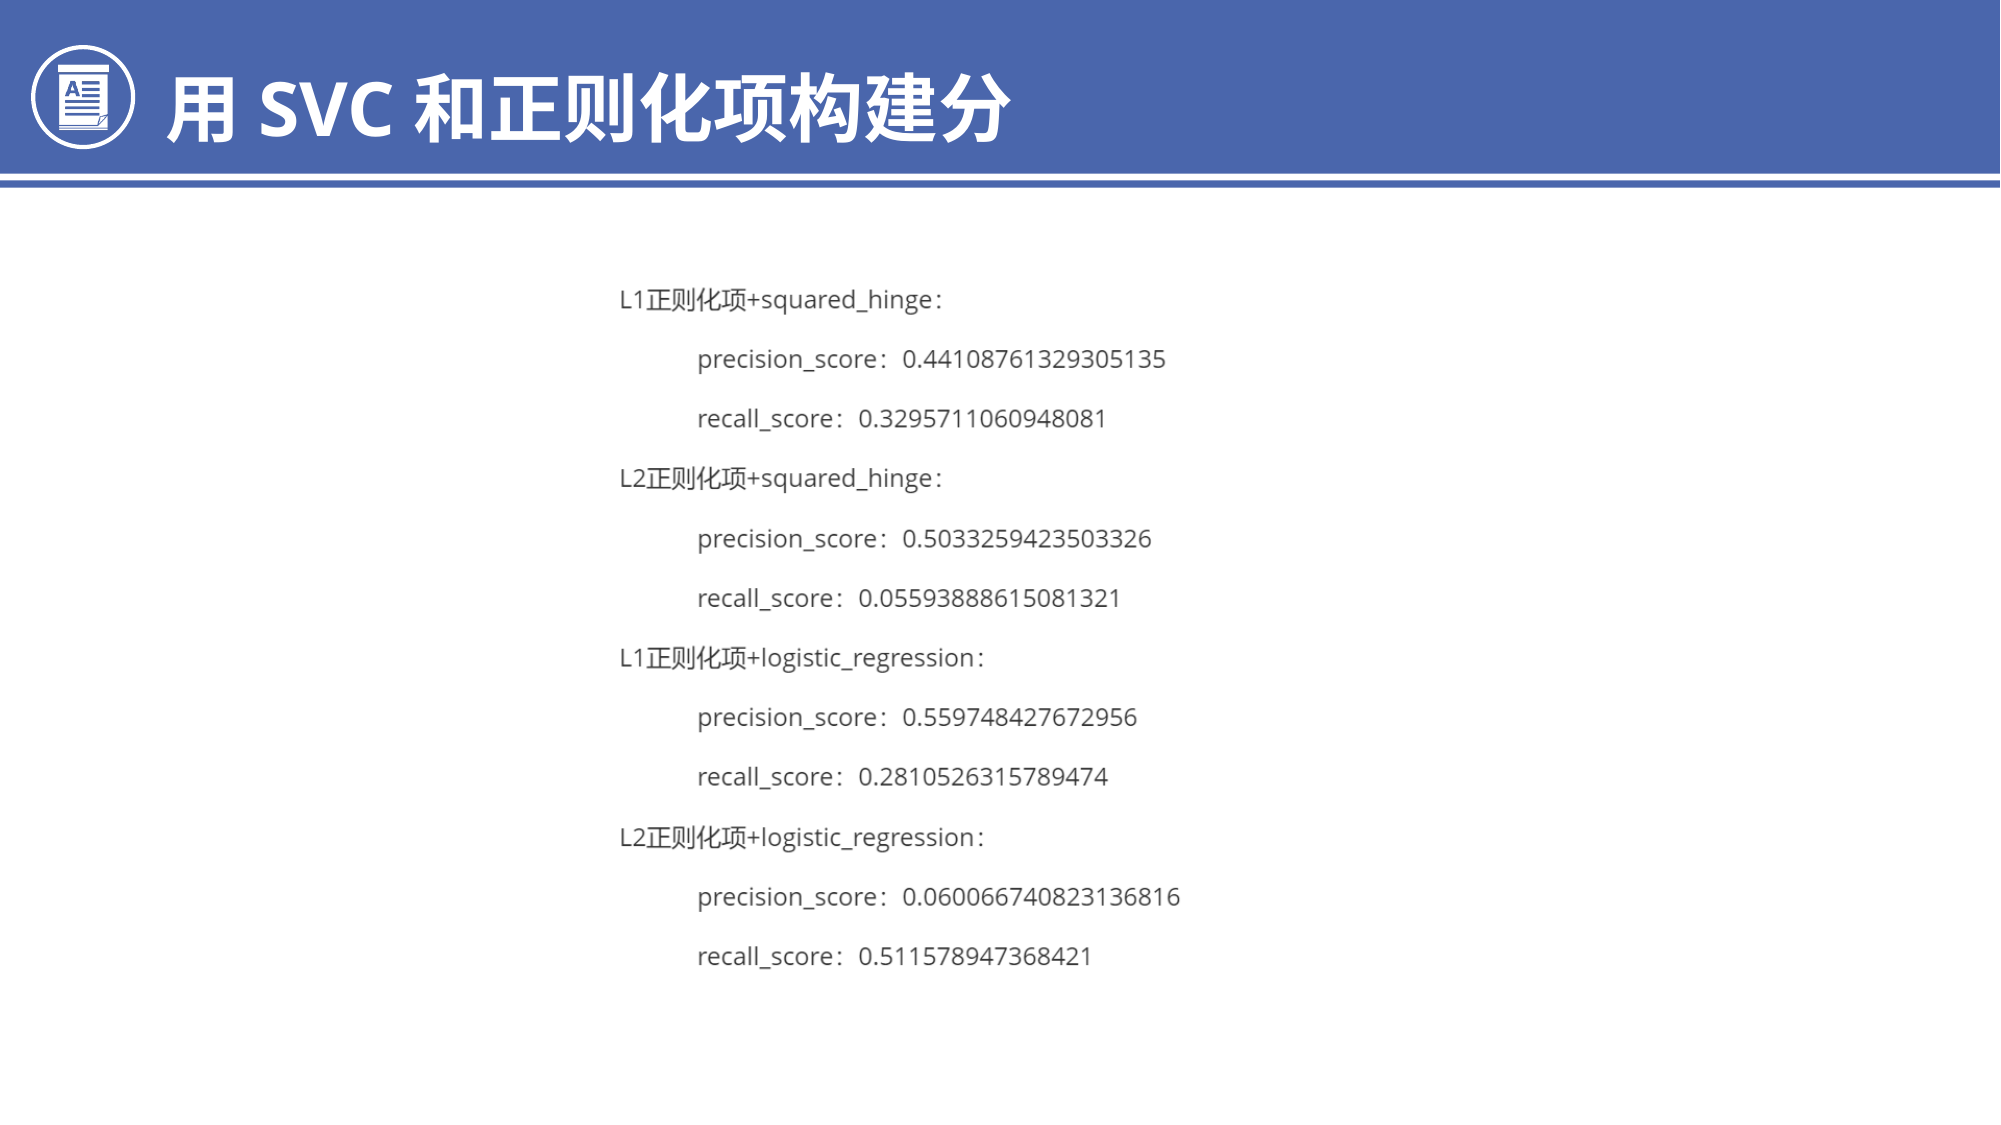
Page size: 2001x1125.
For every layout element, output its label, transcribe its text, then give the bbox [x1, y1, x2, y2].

text_box [0, 179, 150, 189]
text_box [0, 0, 2000, 175]
text_box 用SVC和正则化项构建分类 [150, 9, 1088, 295]
text_box [1088, 179, 2000, 189]
picture [589, 276, 1324, 1009]
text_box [33, 47, 134, 148]
